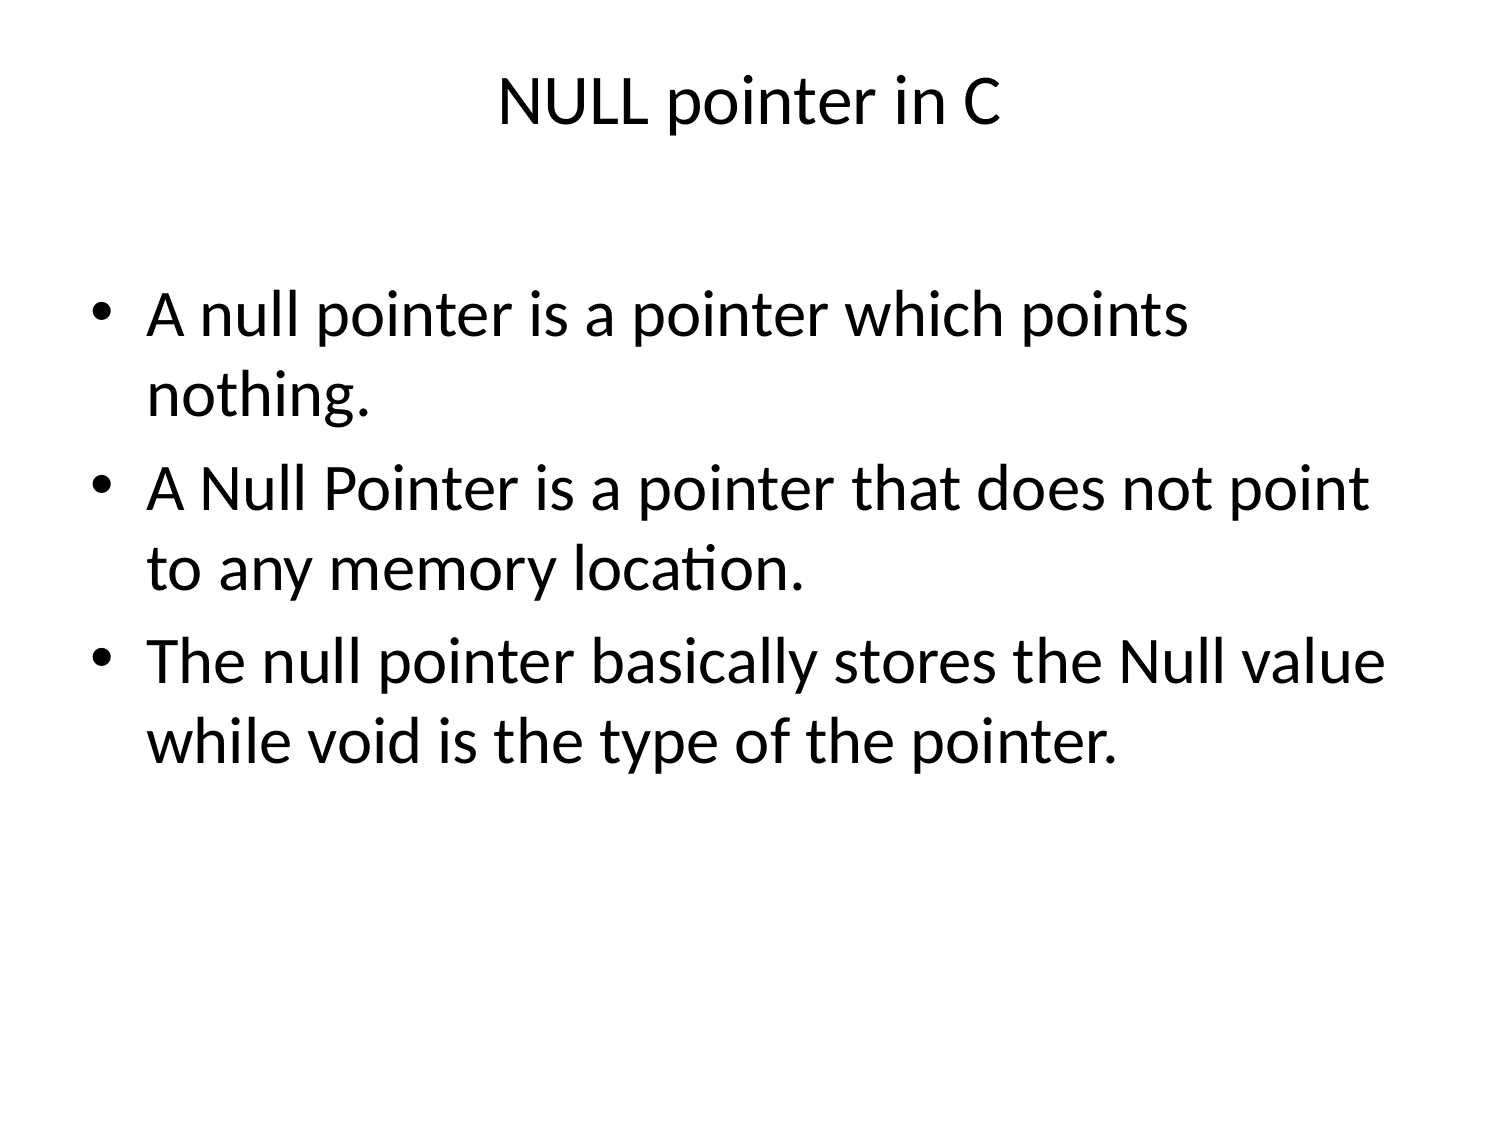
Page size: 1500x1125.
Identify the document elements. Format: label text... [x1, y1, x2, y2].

title NULL pointer in C [75, 45, 1425, 233]
list A null pointer is a pointer which points nothing. A Null Pointer is a pointer that does not point to any memory location. The null pointer basically stores the Null value while void is the type of the pointer. [75, 262, 1425, 1005]
